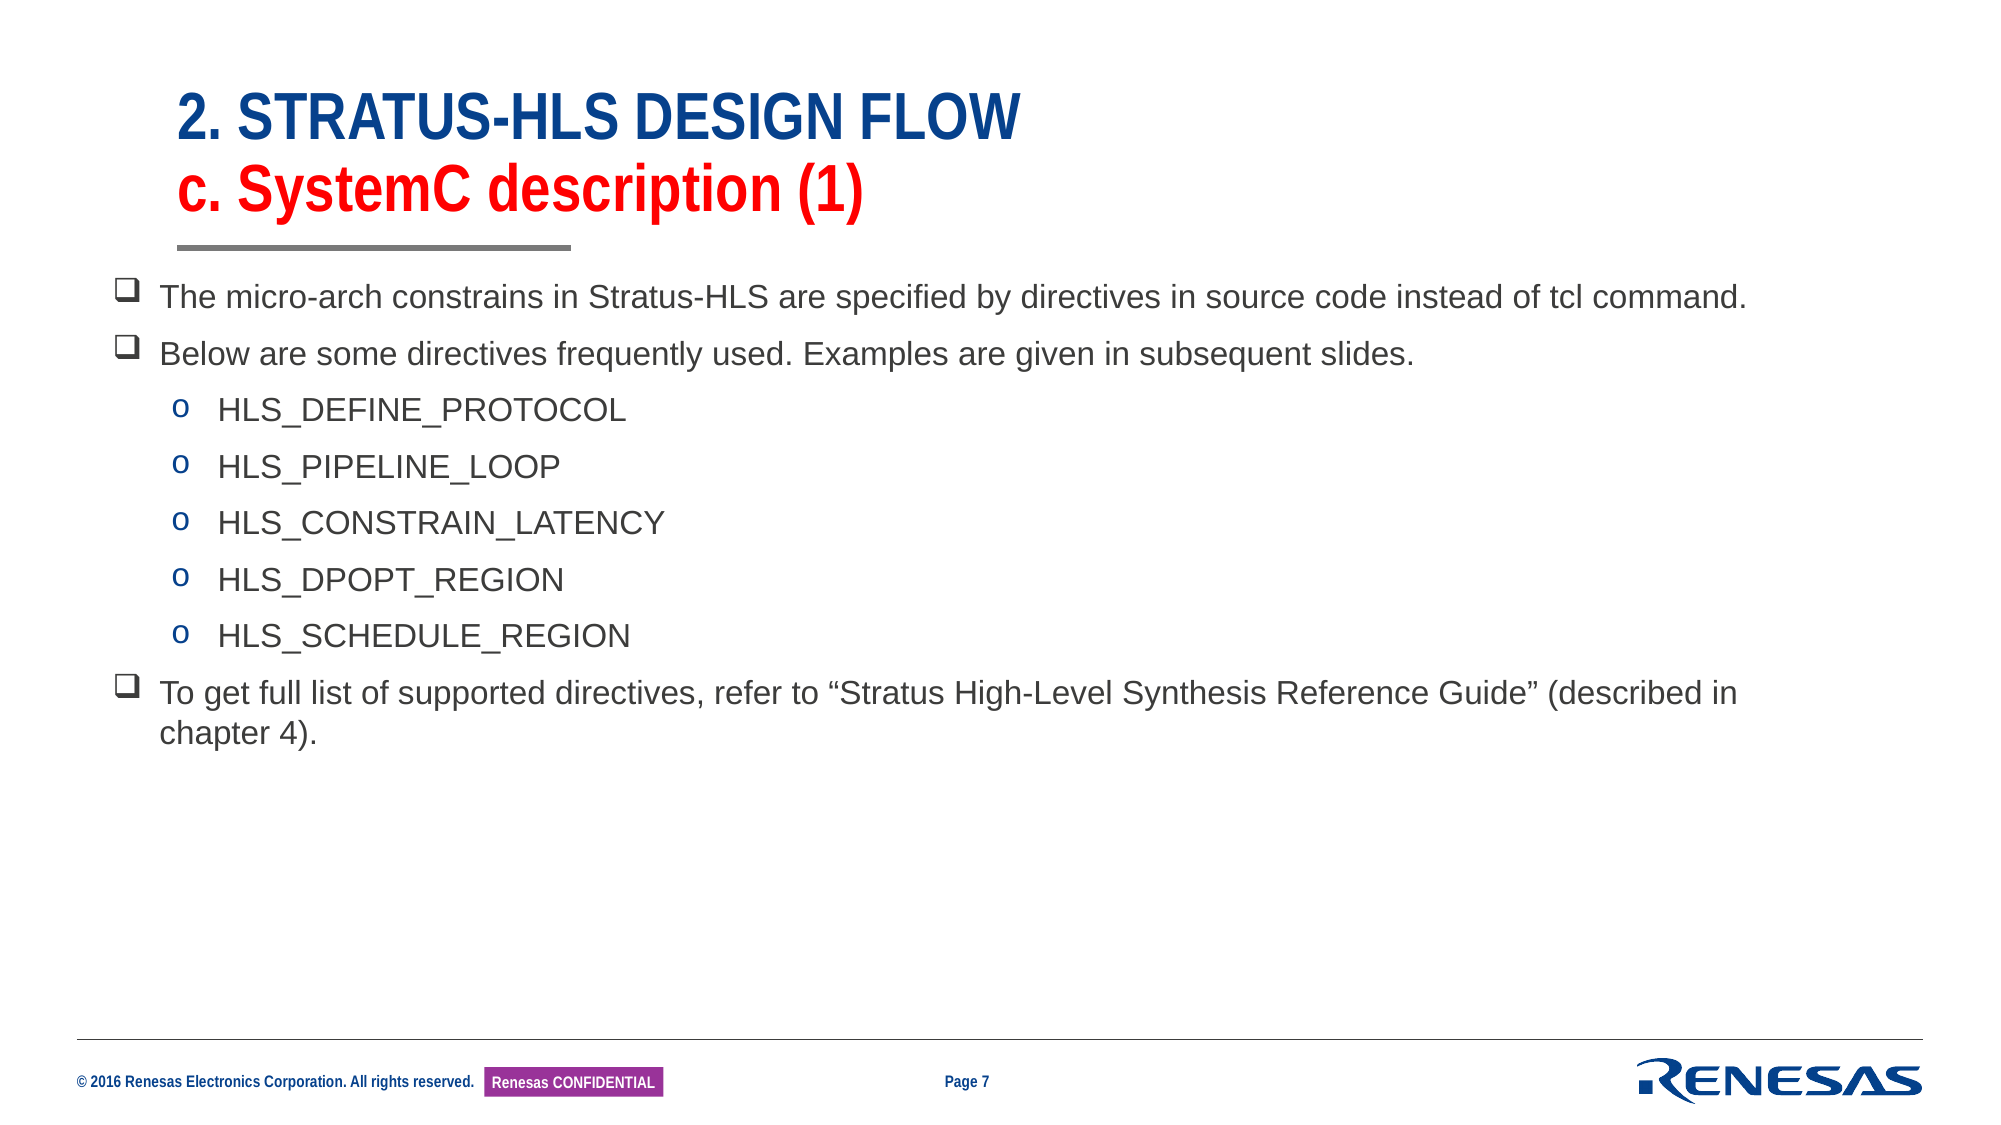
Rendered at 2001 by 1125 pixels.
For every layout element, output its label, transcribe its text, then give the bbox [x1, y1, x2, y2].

slide_number Page 7 [944, 1070, 1056, 1091]
list The micro-arch constrains in Stratus-HLS are specified by directives in source code instead of tcl command. Below are some directives frequently used. Examples are given in subsequent slides. HLS_DEFINE_PROTOCOL HLS_PIPELINE_LOOP HLS_CONSTRAIN_LATENCY HLS_DPOPT_REGION HLS_SCHEDULE_REGION To get full list of supported directives, refer to “Stratus High-Level Synthesis Reference Guide” (described in chapter 4). [112, 275, 1850, 814]
picture [1637, 1058, 1922, 1104]
title 2. STRATUS-HLS DESIGN FLOW c. SystemC description (1) [177, 80, 1725, 227]
